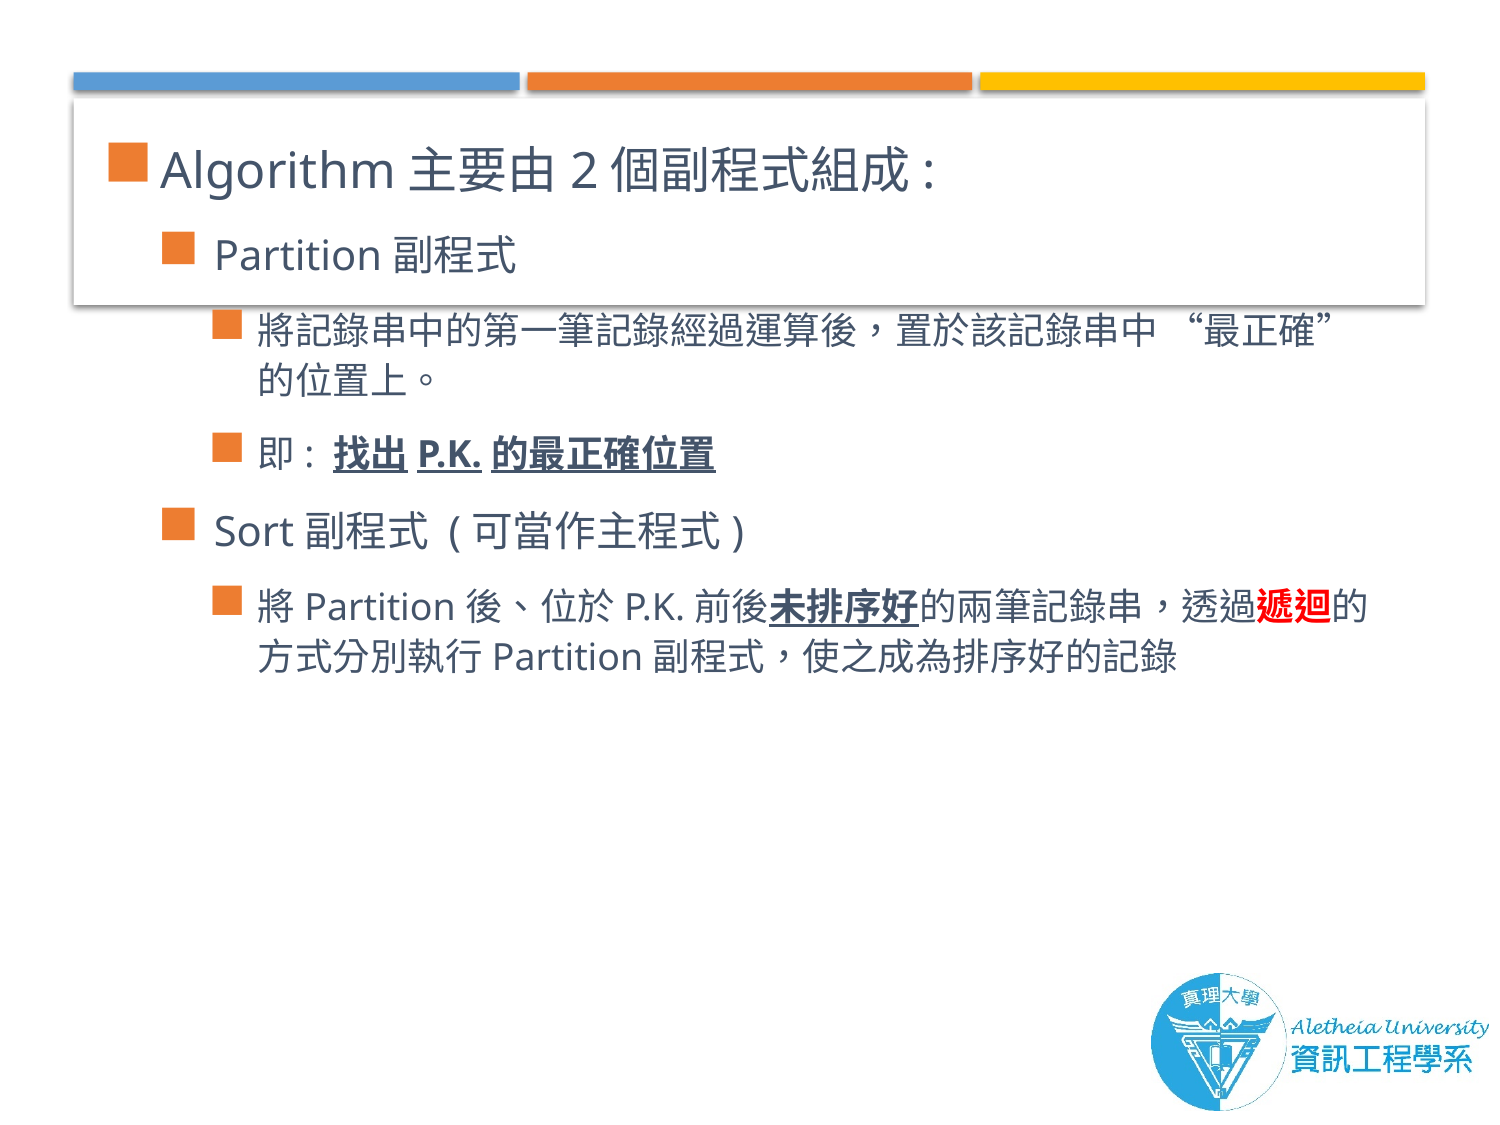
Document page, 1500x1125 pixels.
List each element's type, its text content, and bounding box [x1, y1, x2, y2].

picture [1151, 973, 1489, 1111]
list Algorithm主要由2個副程式組成: Partition副程式 將記錄串中的第一筆記錄經過運算後，置於該記錄串中 “最正確” 的位置上。 即: 找出P.K.的最正確位置 Sort副程式 (可當作主程式) 將Partition後、位於P.K.前後未排序好的兩筆記錄串，透過遞迴的方式分別執行Partition副程式，使之成為排序好的記錄 [95, 125, 1406, 962]
